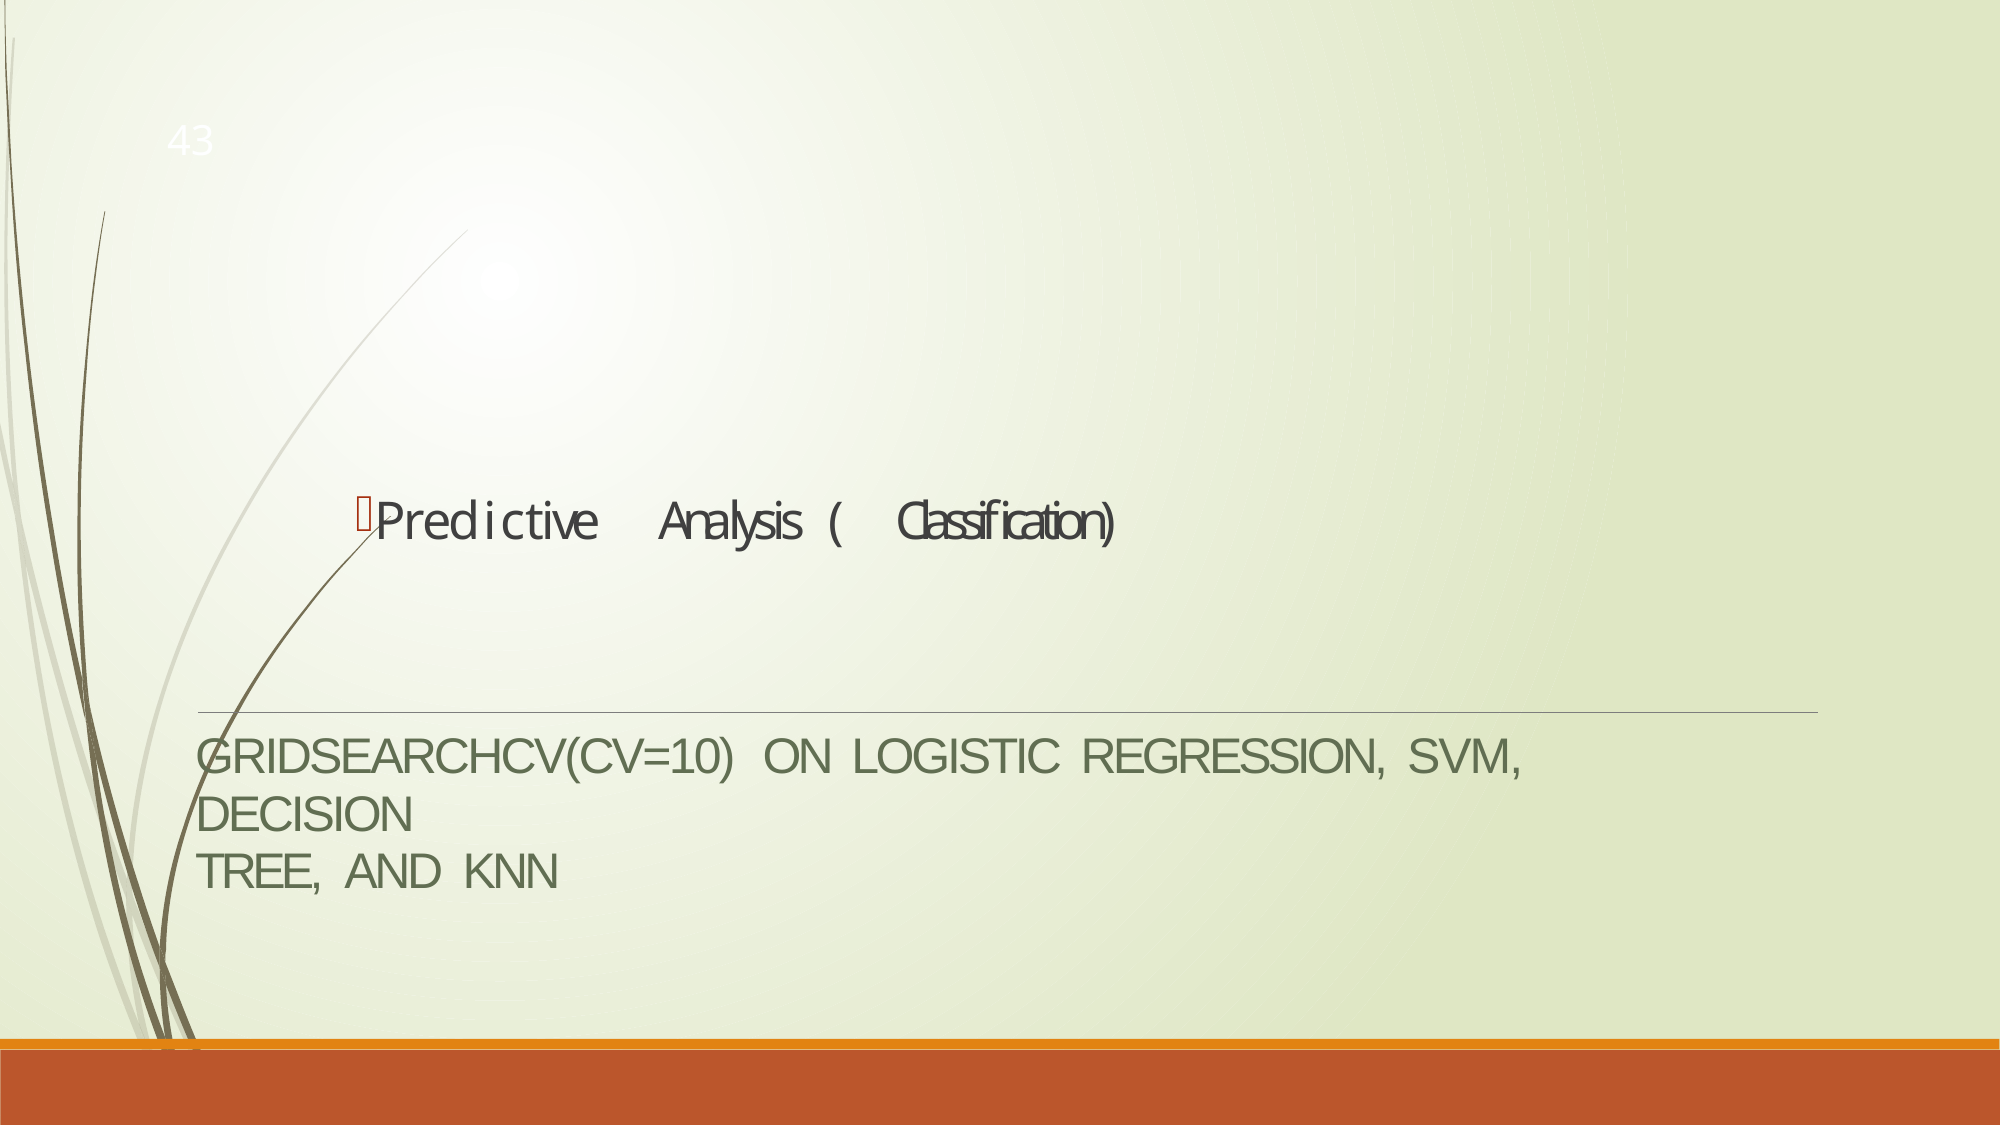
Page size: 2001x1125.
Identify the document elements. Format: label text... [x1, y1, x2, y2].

text_box GRIDSEARCHCV(CV=10) ON LOGISTIC REGRESSION, SVM, DECISION TREE, AND KNN [192, 724, 1761, 899]
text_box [0, 1038, 2000, 1125]
slide_number 43 [87, 0, 216, 486]
list P r e d i ct i ve A na l y s i s ( Classification) [355, 300, 1818, 1017]
